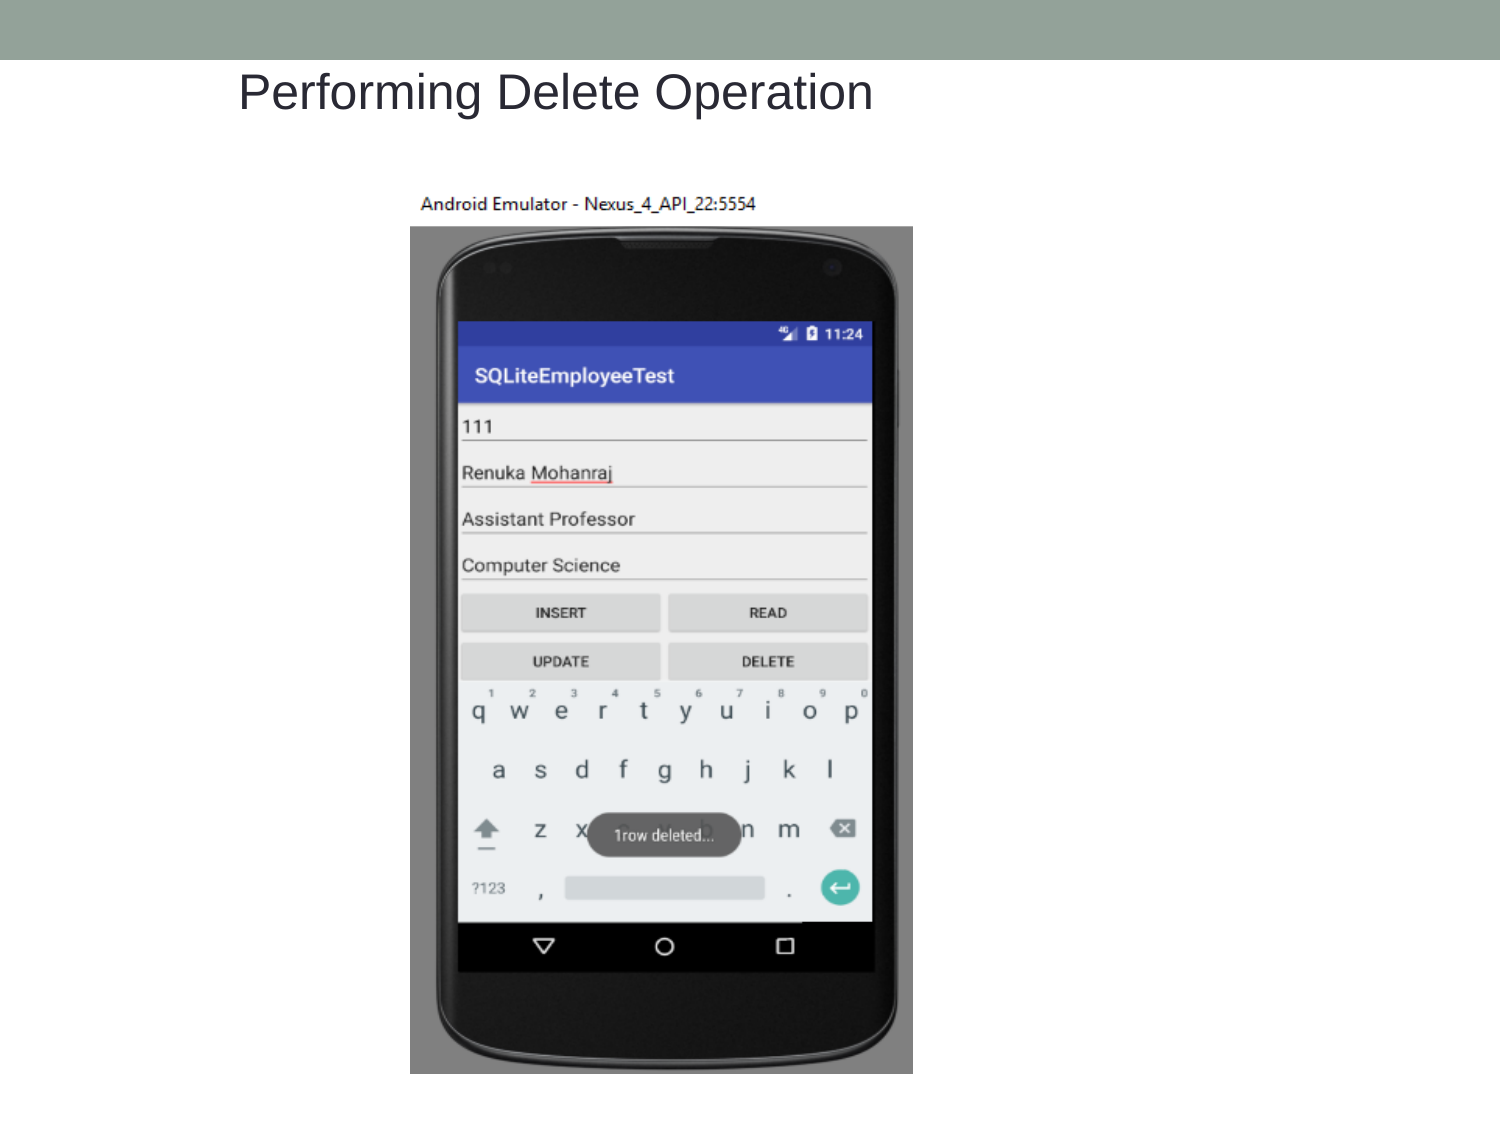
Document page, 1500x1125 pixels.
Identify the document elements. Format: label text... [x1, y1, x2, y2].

text_box Performing Delete Operation [200, 51, 913, 127]
picture [409, 187, 913, 1074]
